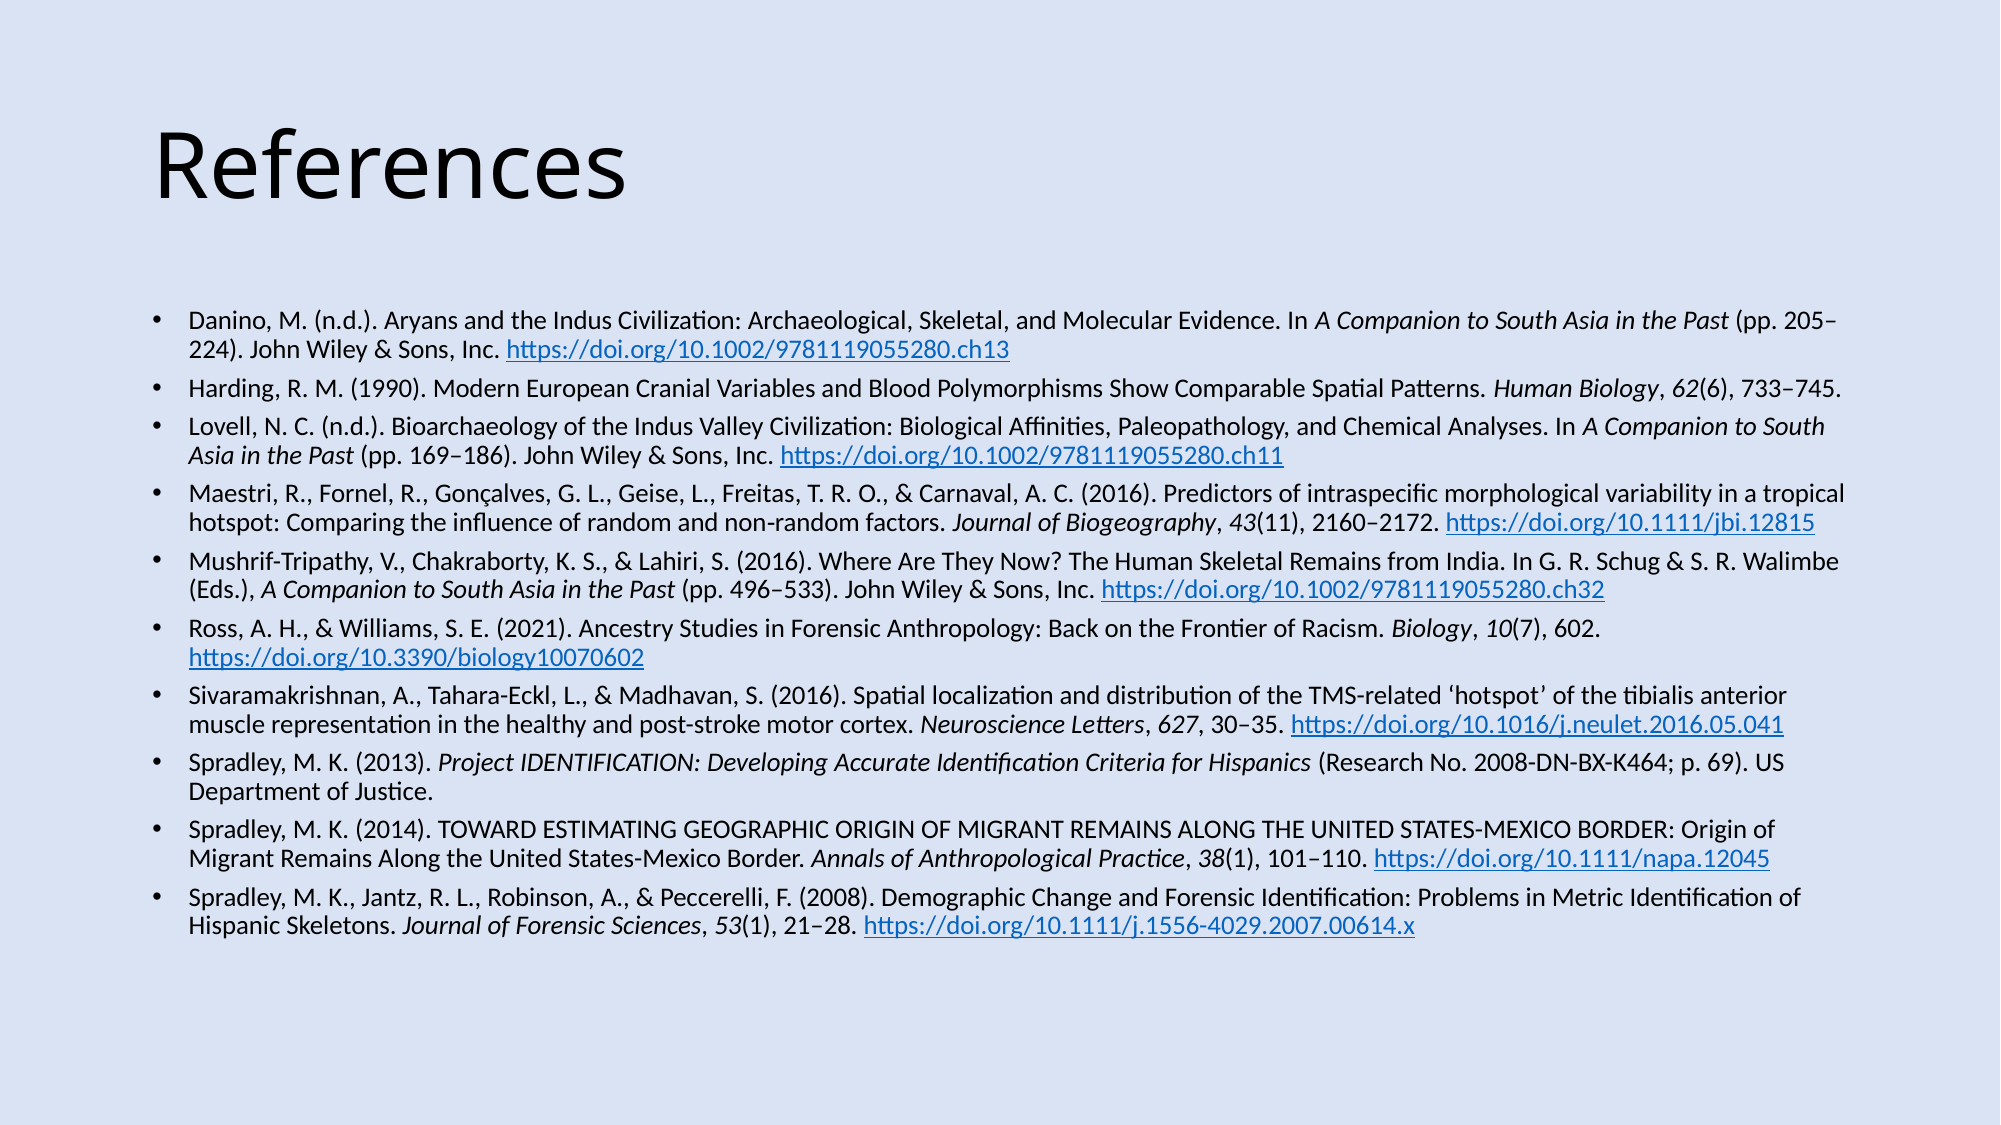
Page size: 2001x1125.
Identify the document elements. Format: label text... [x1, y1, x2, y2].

title References [137, 59, 1863, 278]
list Danino, M. (n.d.). Aryans and the Indus Civilization: Archaeological, Skeletal, and Molecular Evidence. In A Companion to South Asia in the Past (pp. 205–224). John Wiley & Sons, Inc. https://doi.org/10.1002/9781119055280.ch13 Harding, R. M. (1990). Modern European Cranial Variables and Blood Polymorphisms Show Comparable Spatial Patterns. Human Biology, 62(6), 733–745. Lovell, N. C. (n.d.). Bioarchaeology of the Indus Valley Civilization: Biological Affinities, Paleopathology, and Chemical Analyses. In A Companion to South Asia in the Past (pp. 169–186). John Wiley & Sons, Inc. https://doi.org/10.1002/9781119055280.ch11 Maestri, R., Fornel, R., Gonçalves, G. L., Geise, L., Freitas, T. R. O., & Carnaval, A. C. (2016). Predictors of intraspecific morphological variability in a tropical hotspot: Comparing the influence of random and non‐random factors. Journal of Biogeography, 43(11), 2160–2172. https://doi.org/10.1111/jbi.12815 Mushrif-Tripathy, V., Chakraborty, K. S., & Lahiri, S. (2016). Where Are They Now? The Human Skeletal Remains from India. In G. R. Schug & S. R. Walimbe (Eds.), A Companion to South Asia in the Past (pp. 496–533). John Wiley & Sons, Inc. https://doi.org/10.1002/9781119055280.ch32 Ross, A. H., & Williams, S. E. (2021). Ancestry Studies in Forensic Anthropology: Back on the Frontier of Racism. Biology, 10(7), 602. https://doi.org/10.3390/biology10070602 Sivaramakrishnan, A., Tahara-Eckl, L., & Madhavan, S. (2016). Spatial localization and distribution of the TMS-related ‘hotspot’ of the tibialis anterior muscle representation in the healthy and post-stroke motor cortex. Neuroscience Letters, 627, 30–35. https://doi.org/10.1016/j.neulet.2016.05.041 Spradley, M. K. (2013). Project IDENTIFICATION: Developing Accurate Identification Criteria for Hispanics (Research No. 2008-DN-BX-K464; p. 69). US Department of Justice. Spradley, M. K. (2014). TOWARD ESTIMATING GEOGRAPHIC ORIGIN OF MIGRANT REMAINS ALONG THE UNITED STATES-MEXICO BORDER: Origin of Migrant Remains Along the United States-Mexico Border. Annals of Anthropological Practice, 38(1), 101–110. https://doi.org/10.1111/napa.12045 Spradley, M. K., Jantz, R. L., Robinson, A., & Peccerelli, F. (2008). Demographic Change and Forensic Identification: Problems in Metric Identification of Hispanic Skeletons. Journal of Forensic Sciences, 53(1), 21–28. https://doi.org/10.1111/j.1556-4029.2007.00614.x [137, 299, 1863, 1014]
